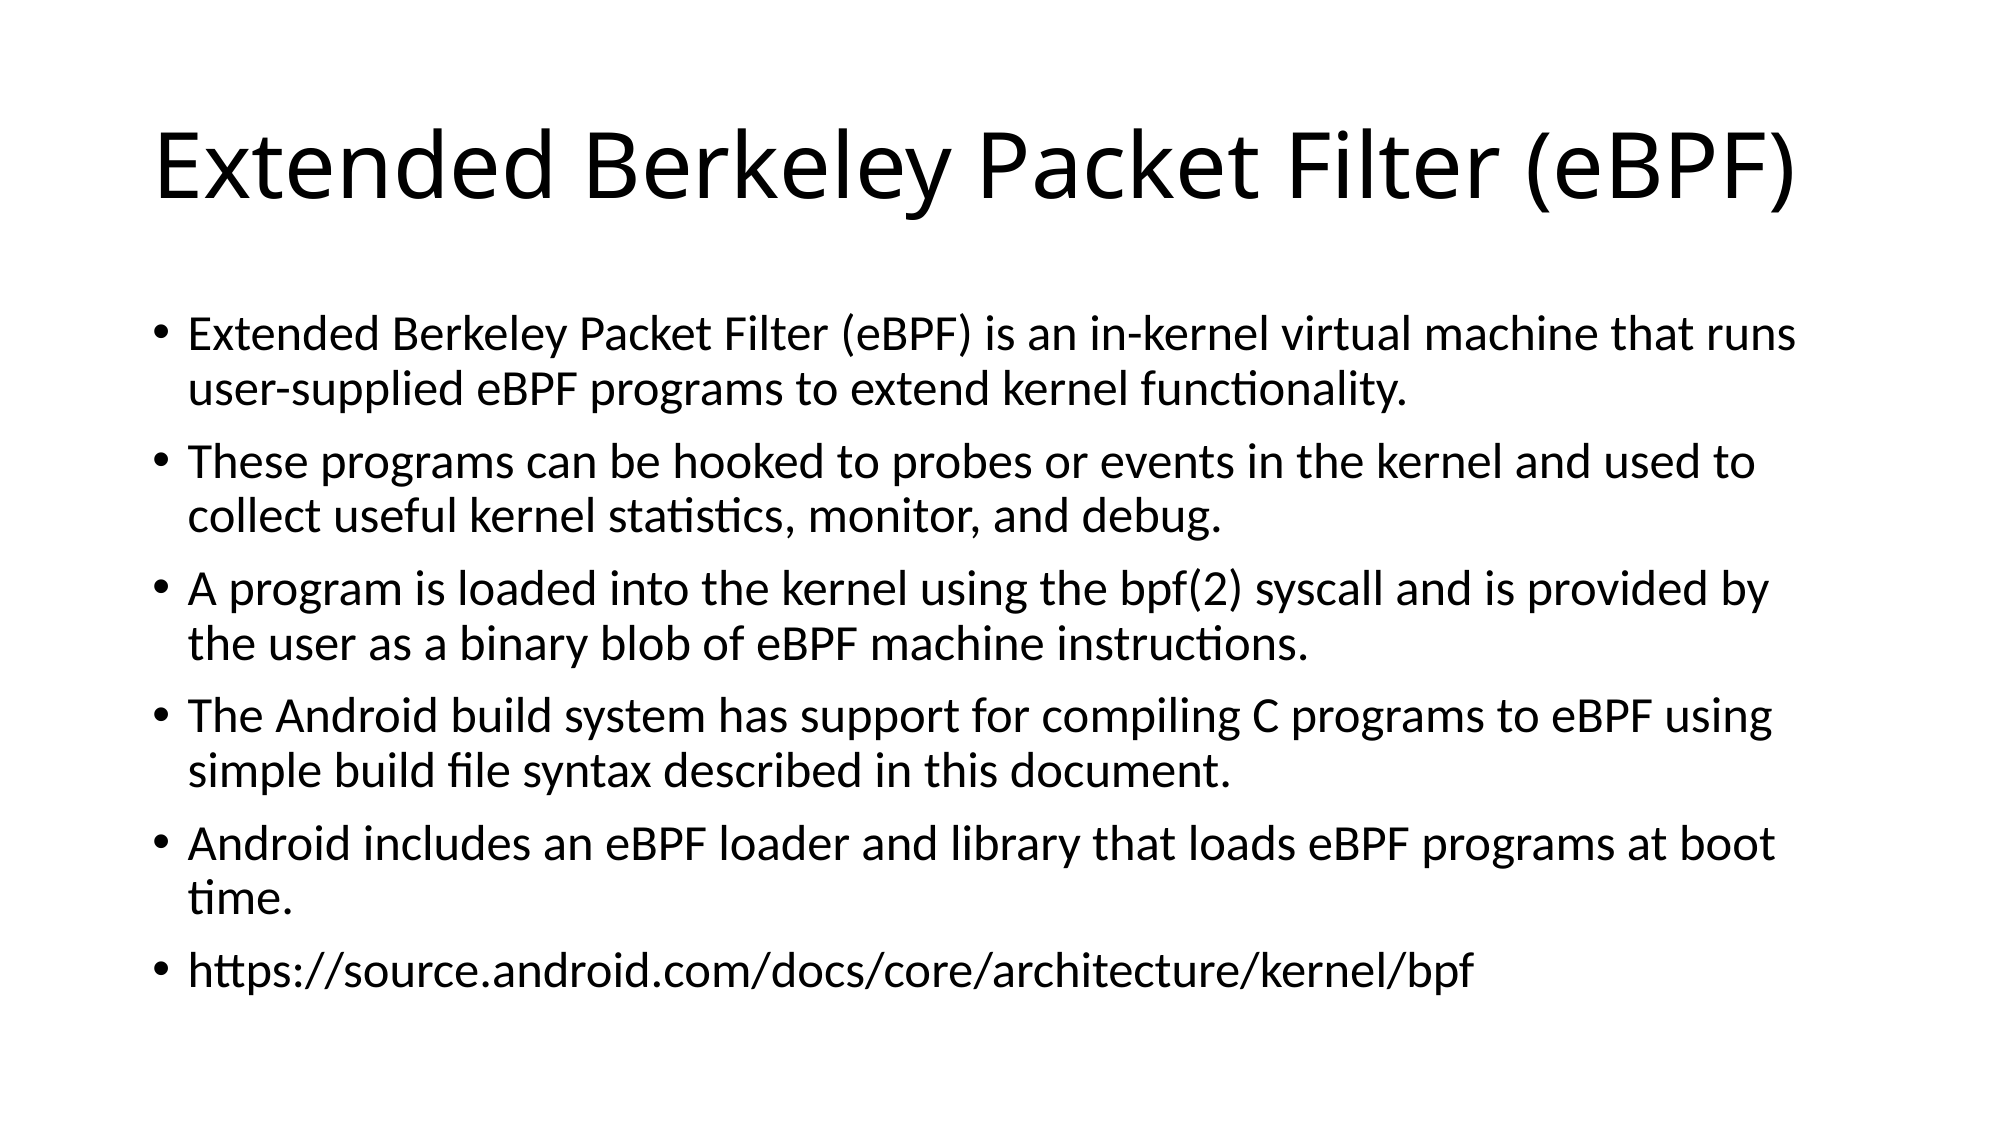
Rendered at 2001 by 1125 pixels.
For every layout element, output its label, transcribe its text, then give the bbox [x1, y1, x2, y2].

list Extended Berkeley Packet Filter (eBPF) is an in-kernel virtual machine that runs user-supplied eBPF programs to extend kernel functionality. These programs can be hooked to probes or events in the kernel and used to collect useful kernel statistics, monitor, and debug. A program is loaded into the kernel using the bpf(2) syscall and is provided by the user as a binary blob of eBPF machine instructions. The Android build system has support for compiling C programs to eBPF using simple build file syntax described in this document. Android includes an eBPF loader and library that loads eBPF programs at boot time. https://source.android.com/docs/core/architecture/kernel/bpf [137, 299, 1863, 1014]
title Extended Berkeley Packet Filter (eBPF) [137, 59, 1863, 278]
